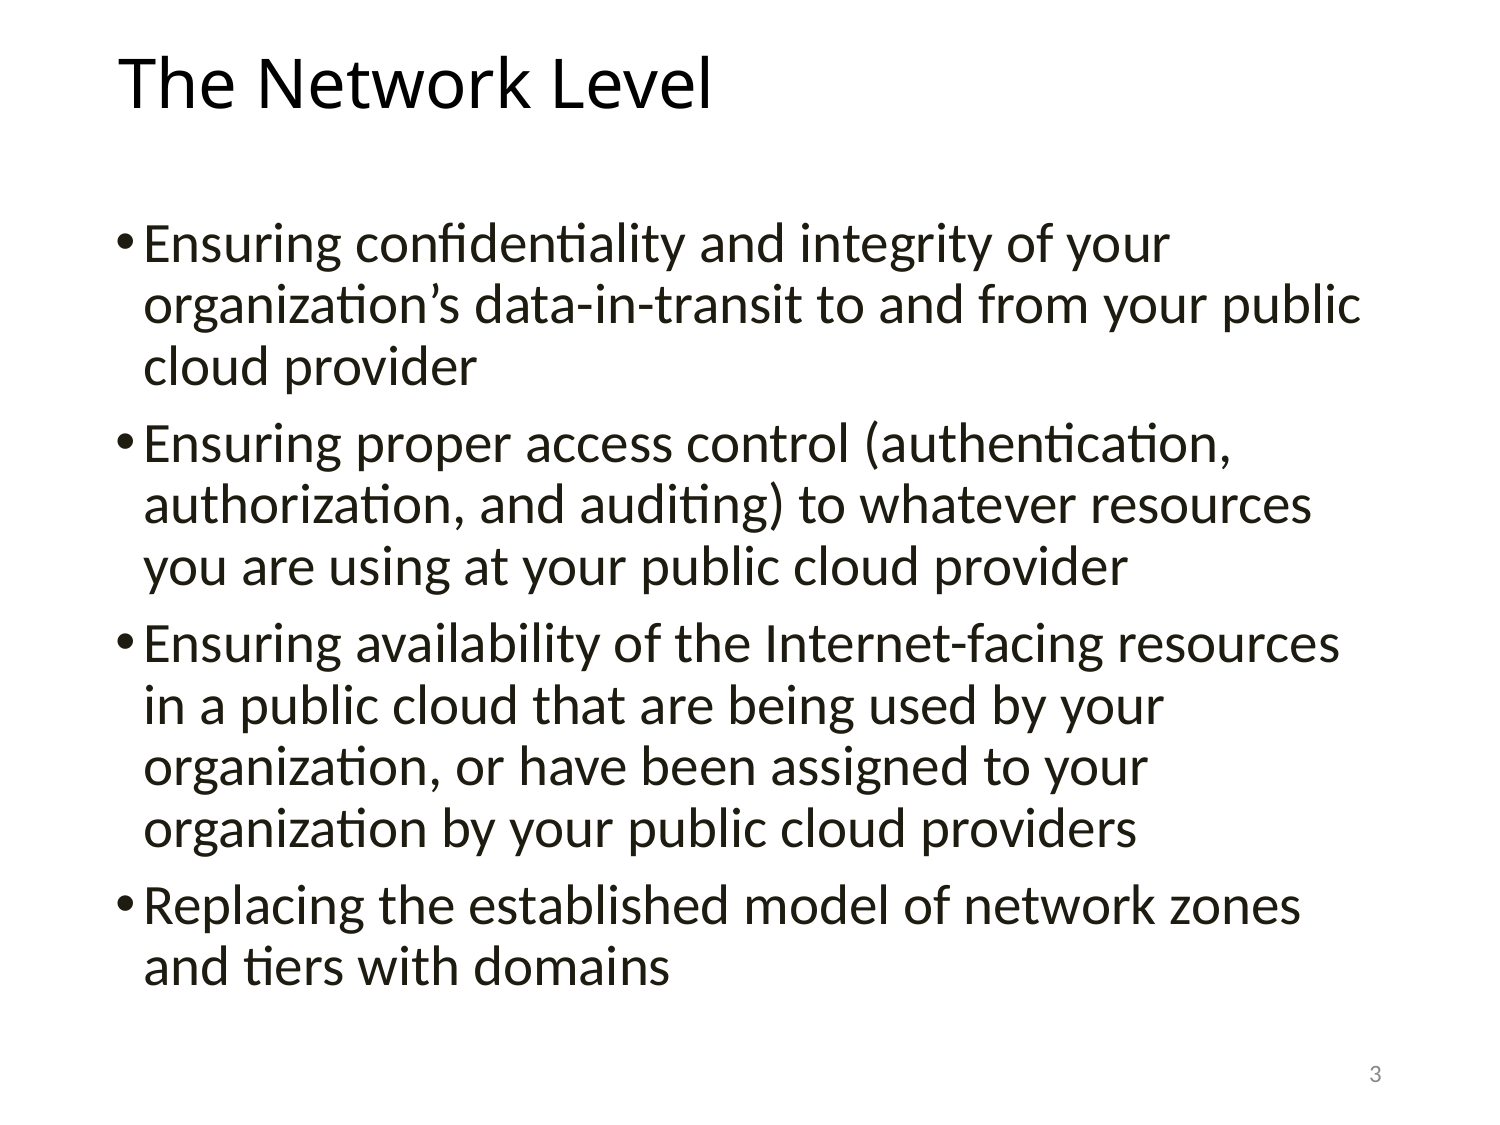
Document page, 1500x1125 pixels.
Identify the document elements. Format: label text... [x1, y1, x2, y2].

title The Network Level [103, 22, 1397, 150]
slide_number 3 [1059, 1042, 1397, 1103]
list Ensuring confidentiality and integrity of your organization’s data-in-transit to and from your public cloud provider Ensuring proper access control (authentication, authorization, and auditing) to whatever resources you are using at your public cloud provider Ensuring availability of the Internet-facing resources in a public cloud that are being used by your organization, or have been assigned to your organization by your public cloud providers Replacing the established model of network zones and tiers with domains [100, 205, 1395, 1013]
